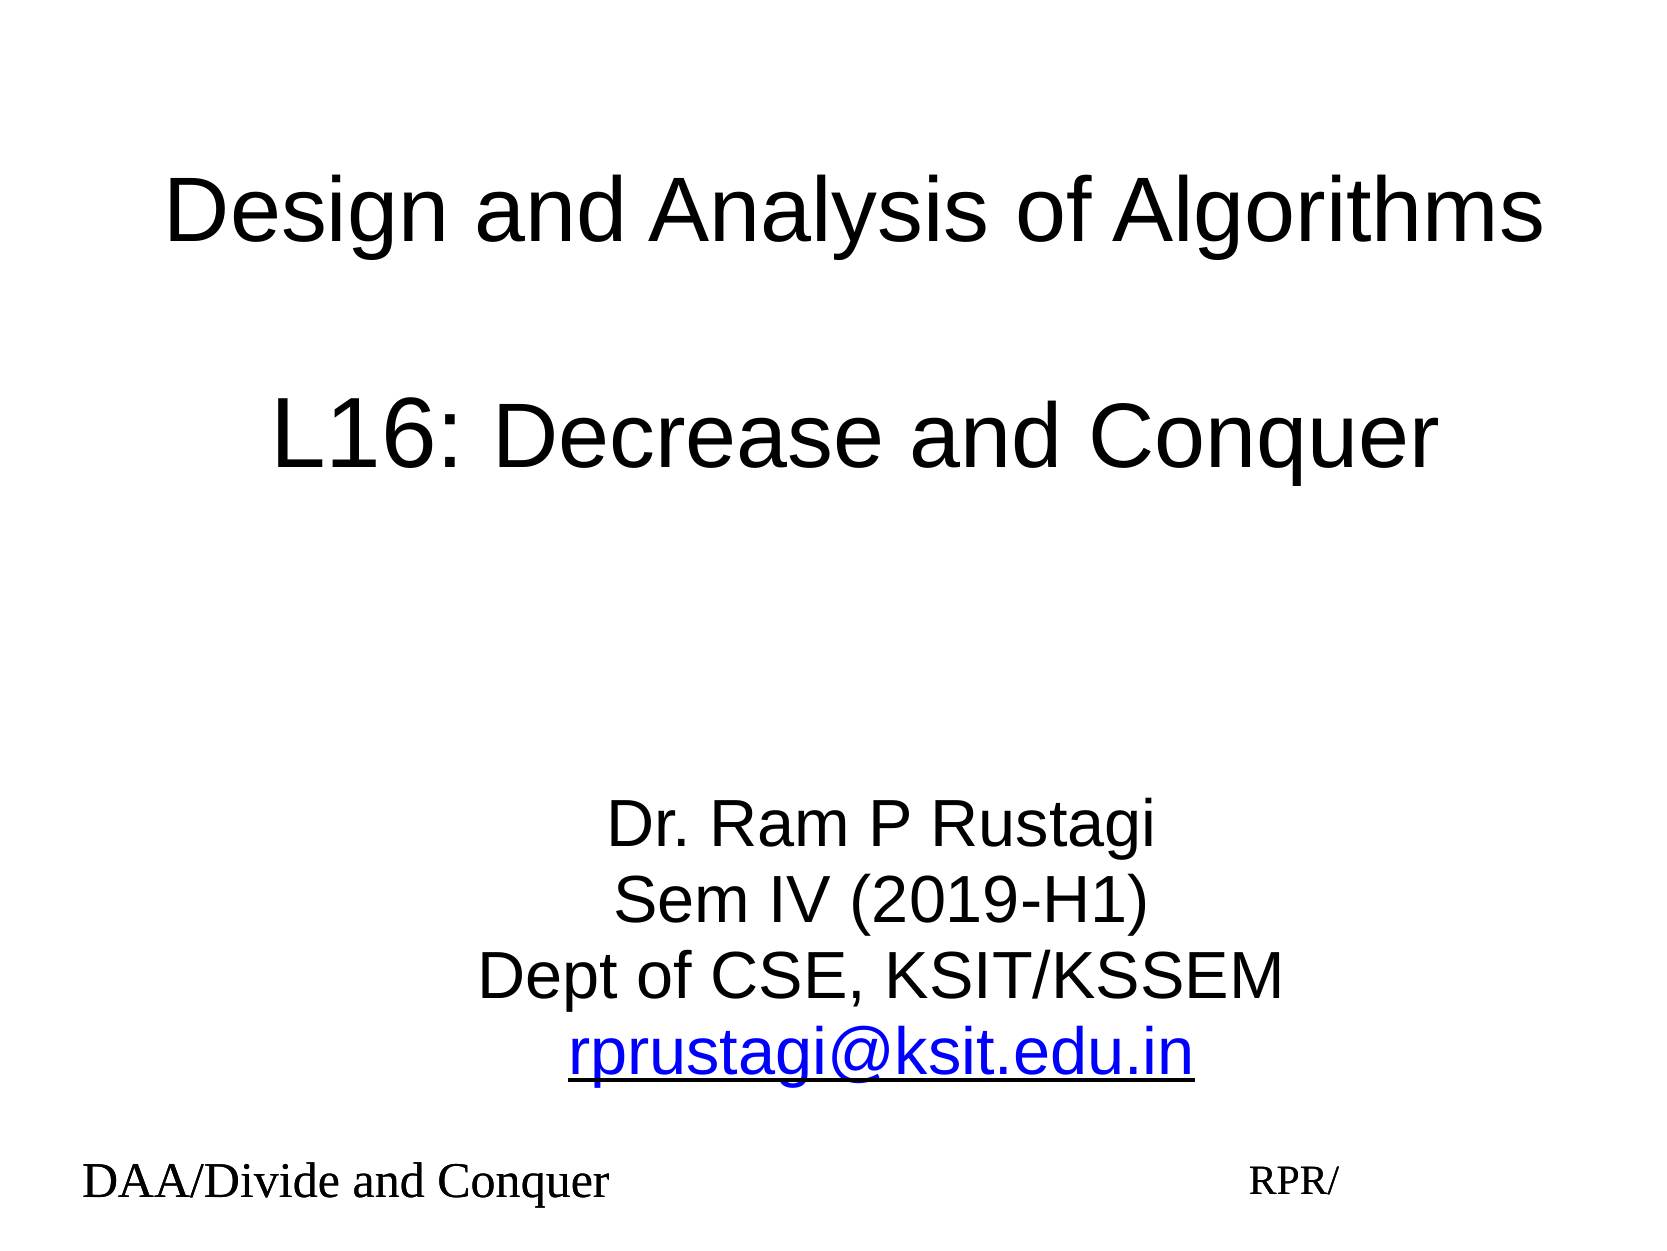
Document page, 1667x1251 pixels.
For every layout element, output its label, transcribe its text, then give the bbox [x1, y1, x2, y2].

list Dr. Ram P Rustagi Sem IV (2019-H1) Dept of CSE, KSIT/KSSEM rprustagi@ksit.edu.in [410, 705, 1353, 1124]
title Design and Analysis of Algorithms L16: Decrease and Conquer [123, 157, 1588, 694]
text_box DAA/Divide and Conquer [67, 1139, 625, 1217]
text_box RPR/ [1233, 1144, 1354, 1211]
